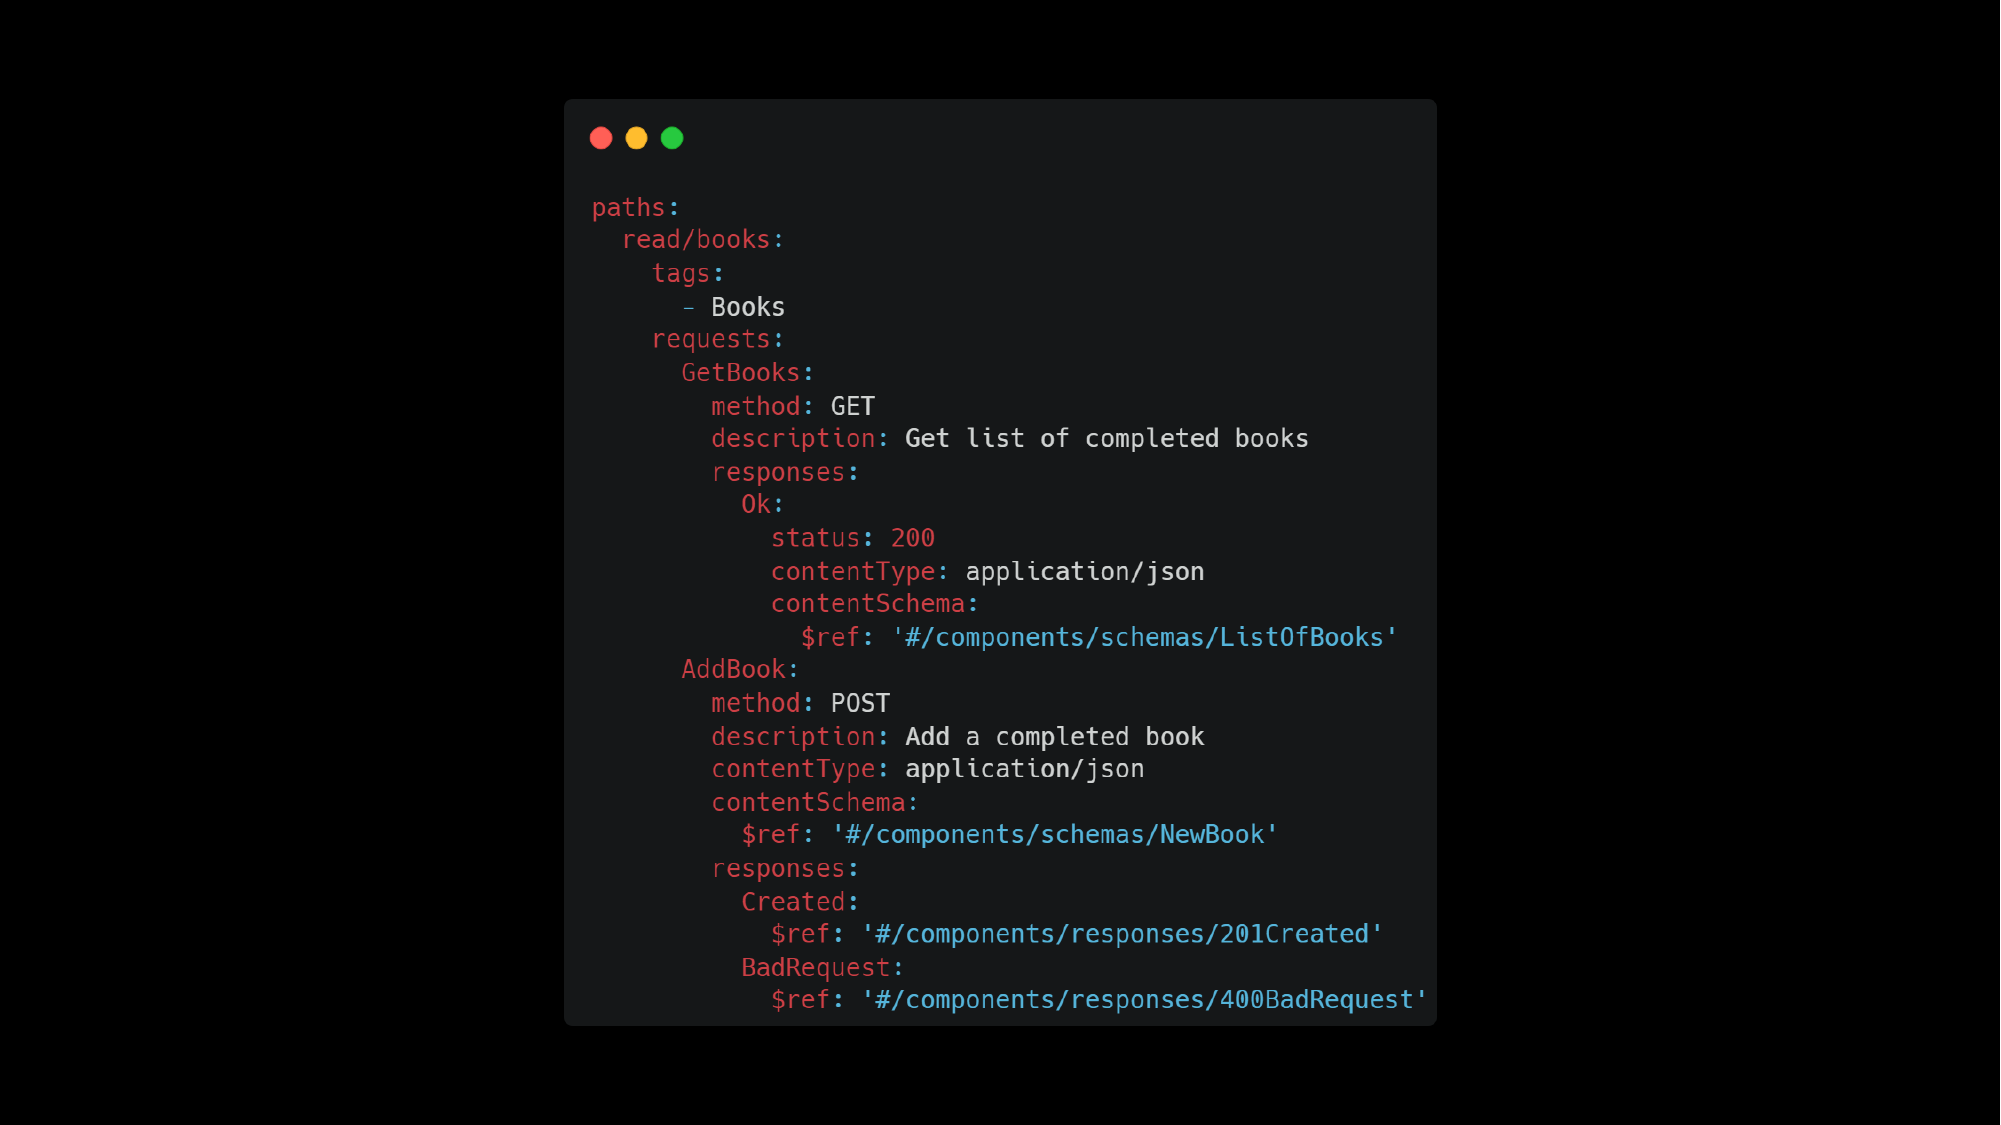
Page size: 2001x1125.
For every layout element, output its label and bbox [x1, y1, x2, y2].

picture [463, 0, 1537, 1125]
